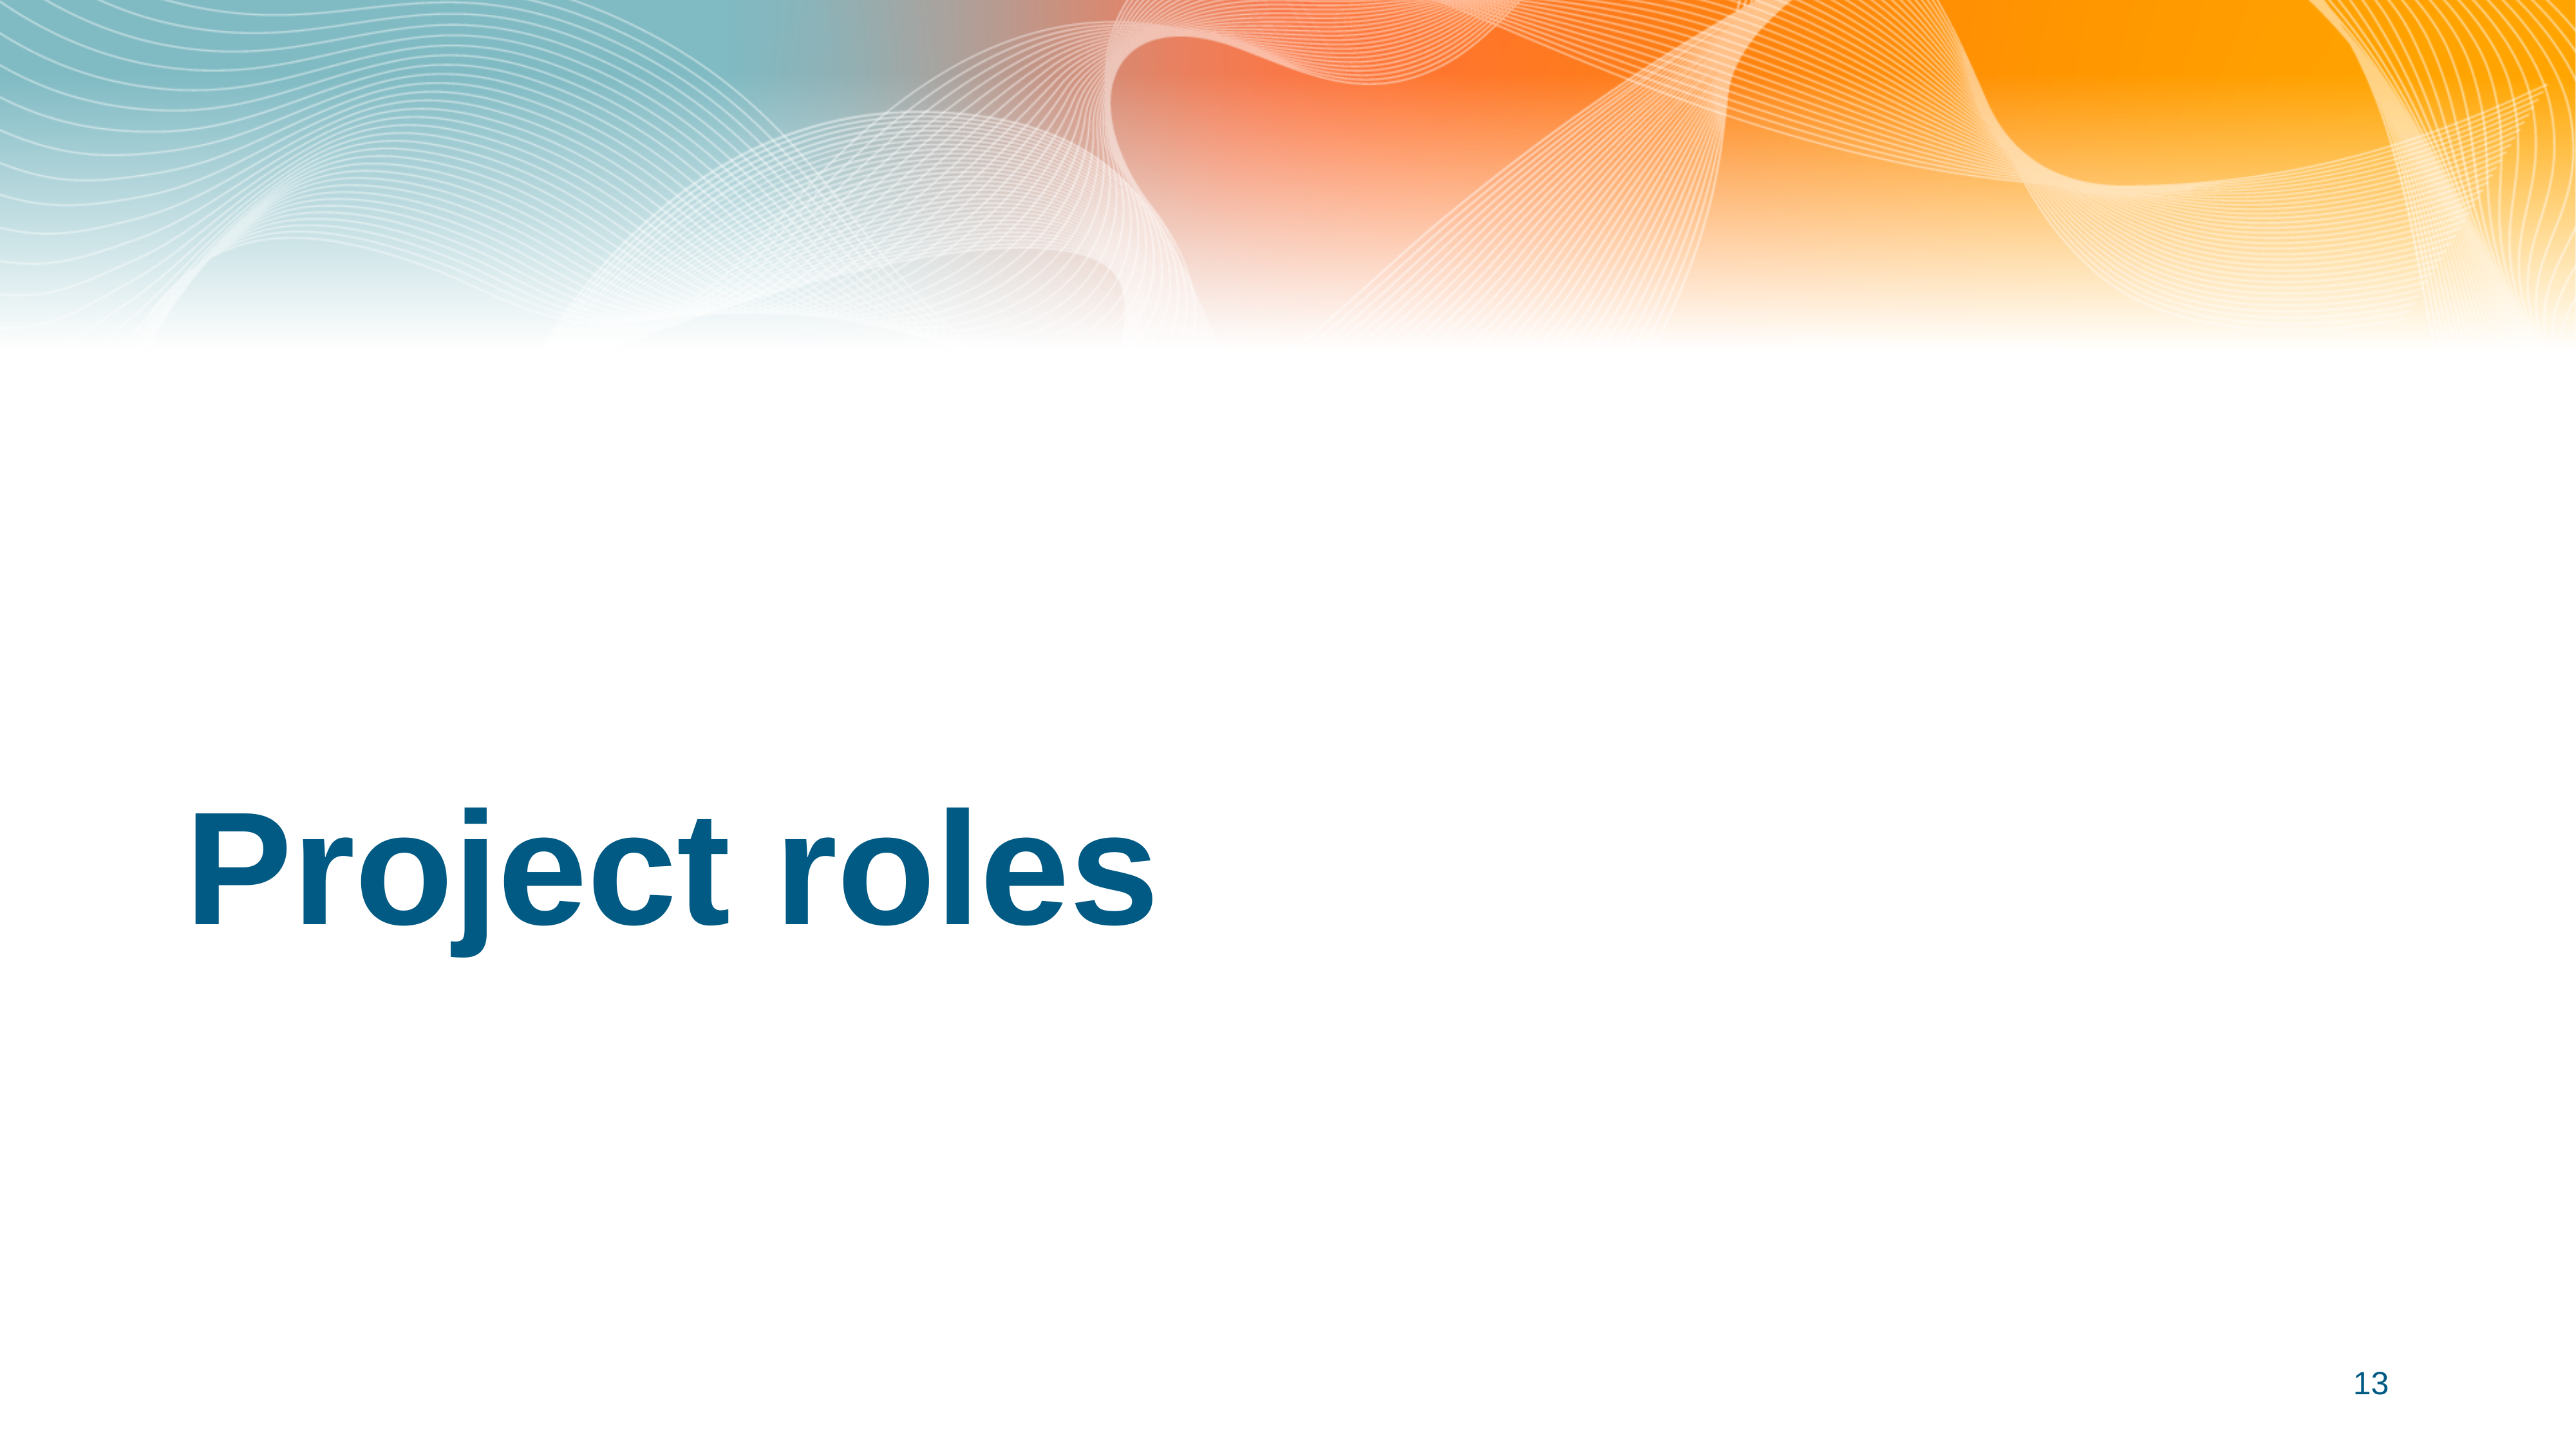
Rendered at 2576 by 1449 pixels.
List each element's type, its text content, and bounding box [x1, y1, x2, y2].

slide_number 13 [1819, 1343, 2399, 1421]
picture [0, 0, 2576, 1449]
title Project roles [175, 361, 2398, 964]
